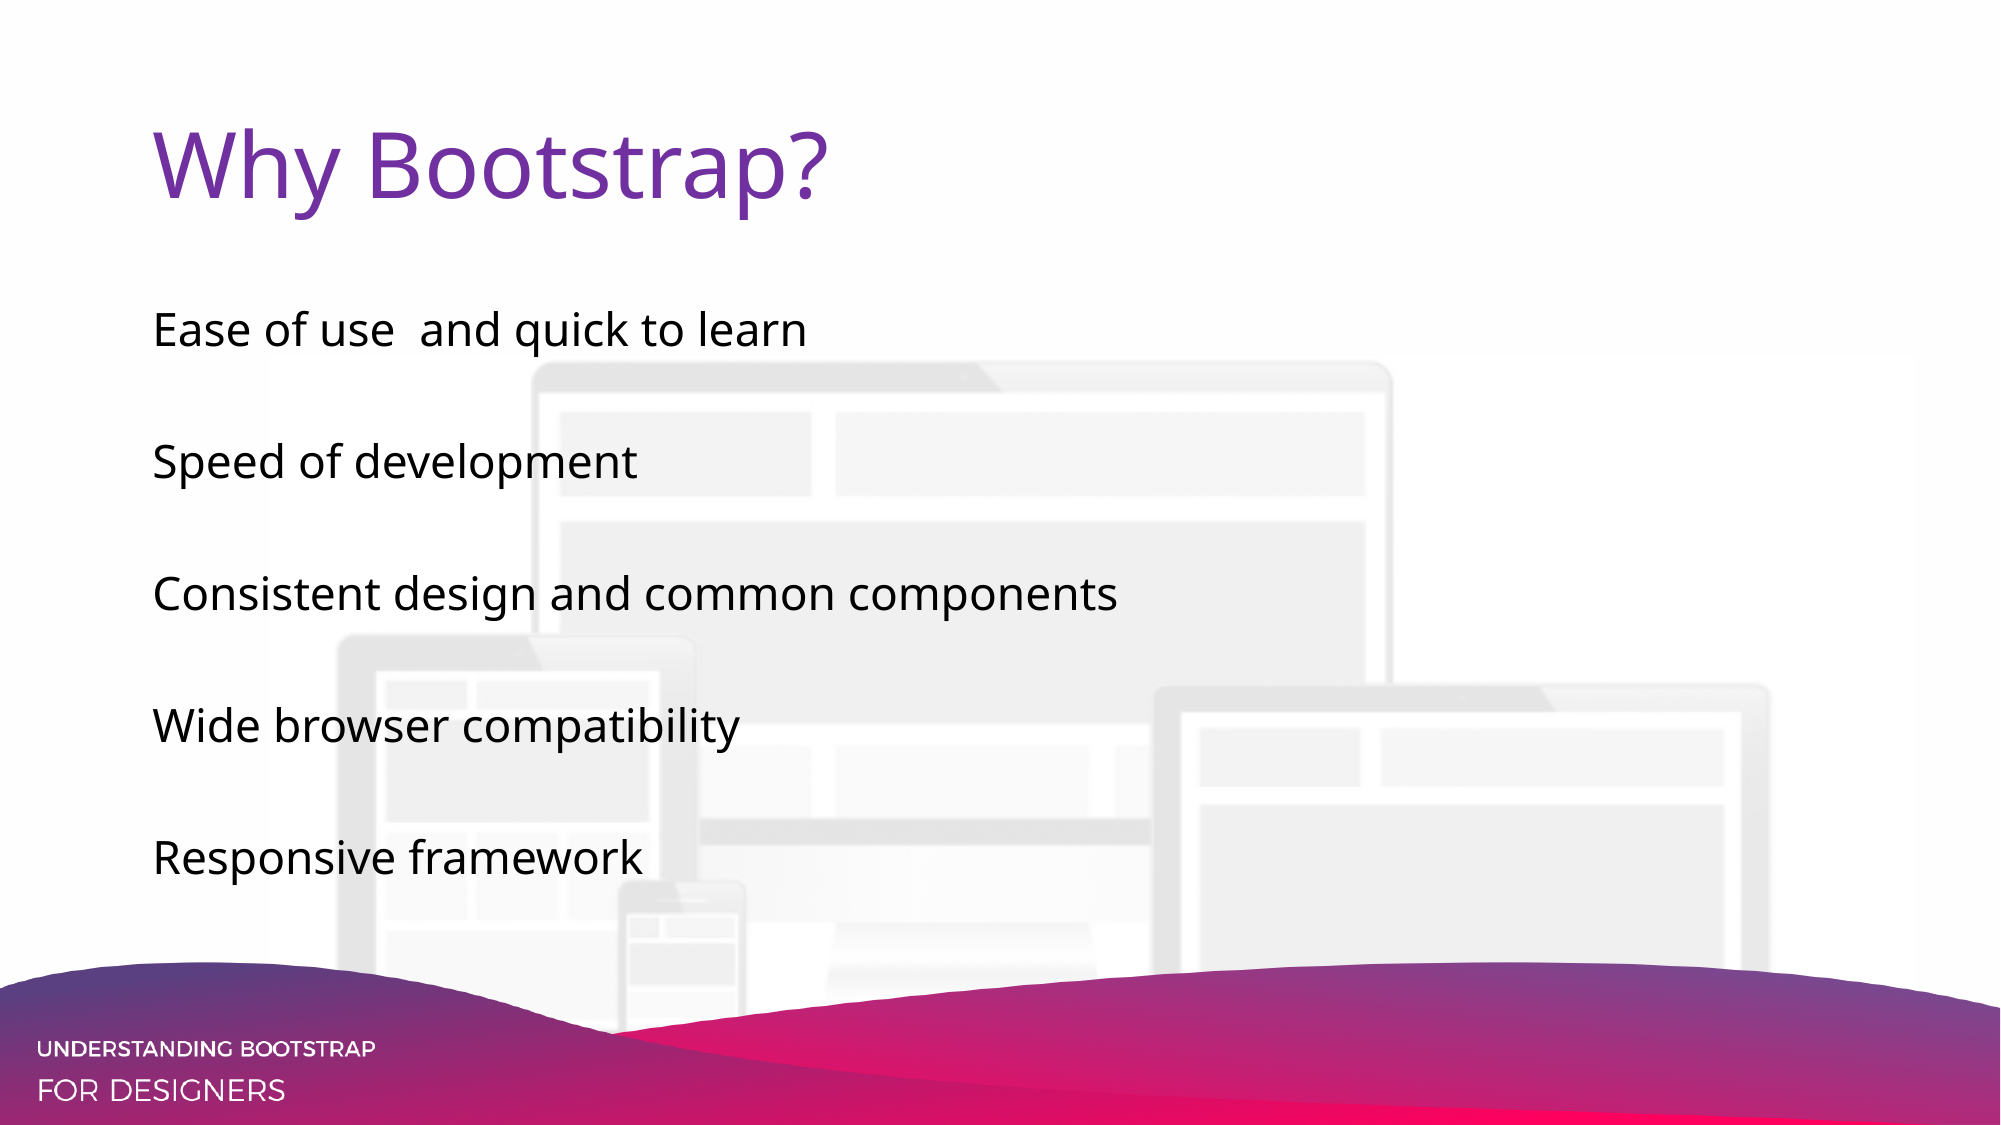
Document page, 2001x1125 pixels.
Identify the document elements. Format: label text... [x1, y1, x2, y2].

title Why Bootstrap? [137, 59, 1863, 278]
picture [0, 0, 2001, 1125]
list Ease of use and quick to learn Speed of development Consistent design and common components Wide browser compatibility Responsive framework [137, 299, 1863, 898]
